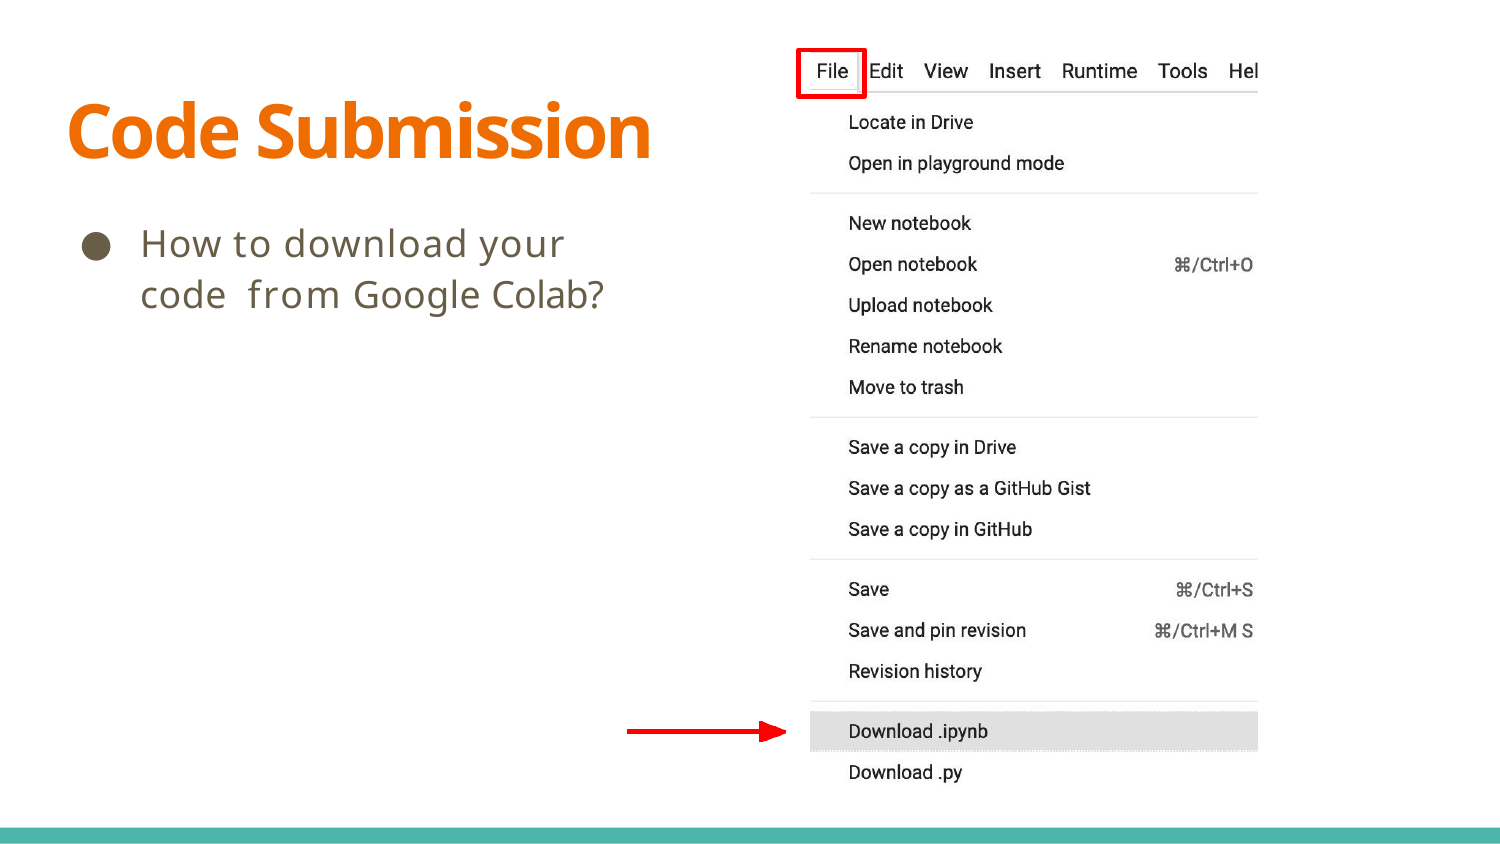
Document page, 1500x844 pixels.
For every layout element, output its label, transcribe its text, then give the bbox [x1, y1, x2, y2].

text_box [795, 47, 1259, 788]
text_box How to download your code from Google Colab? [77, 211, 634, 317]
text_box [626, 720, 786, 742]
title Code Submission [63, 81, 790, 225]
